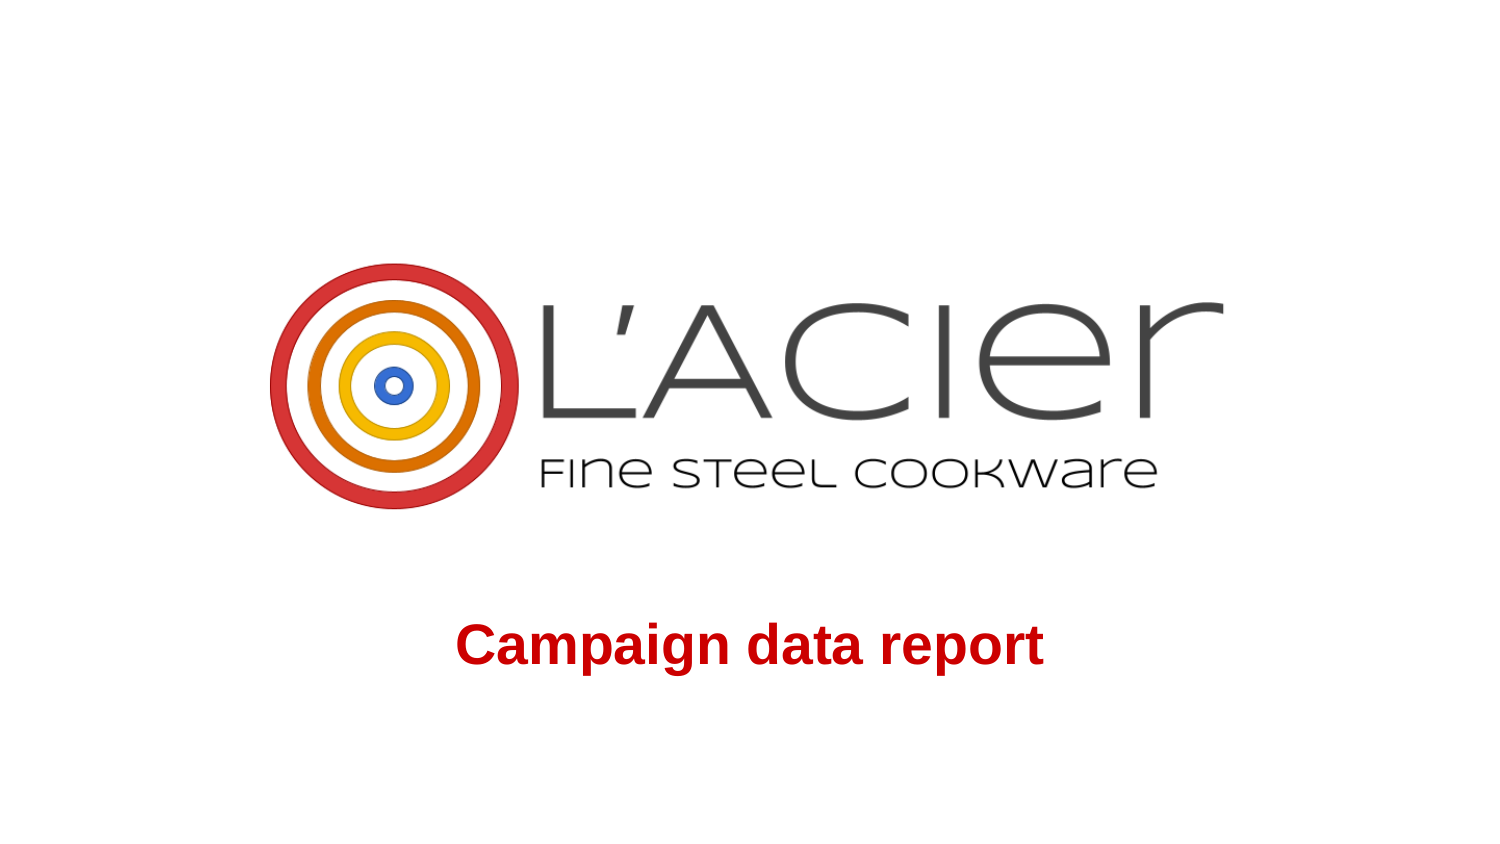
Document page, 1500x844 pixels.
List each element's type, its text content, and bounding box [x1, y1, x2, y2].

text_box Campaign data report [91, 597, 1409, 692]
picture [256, 243, 1244, 525]
